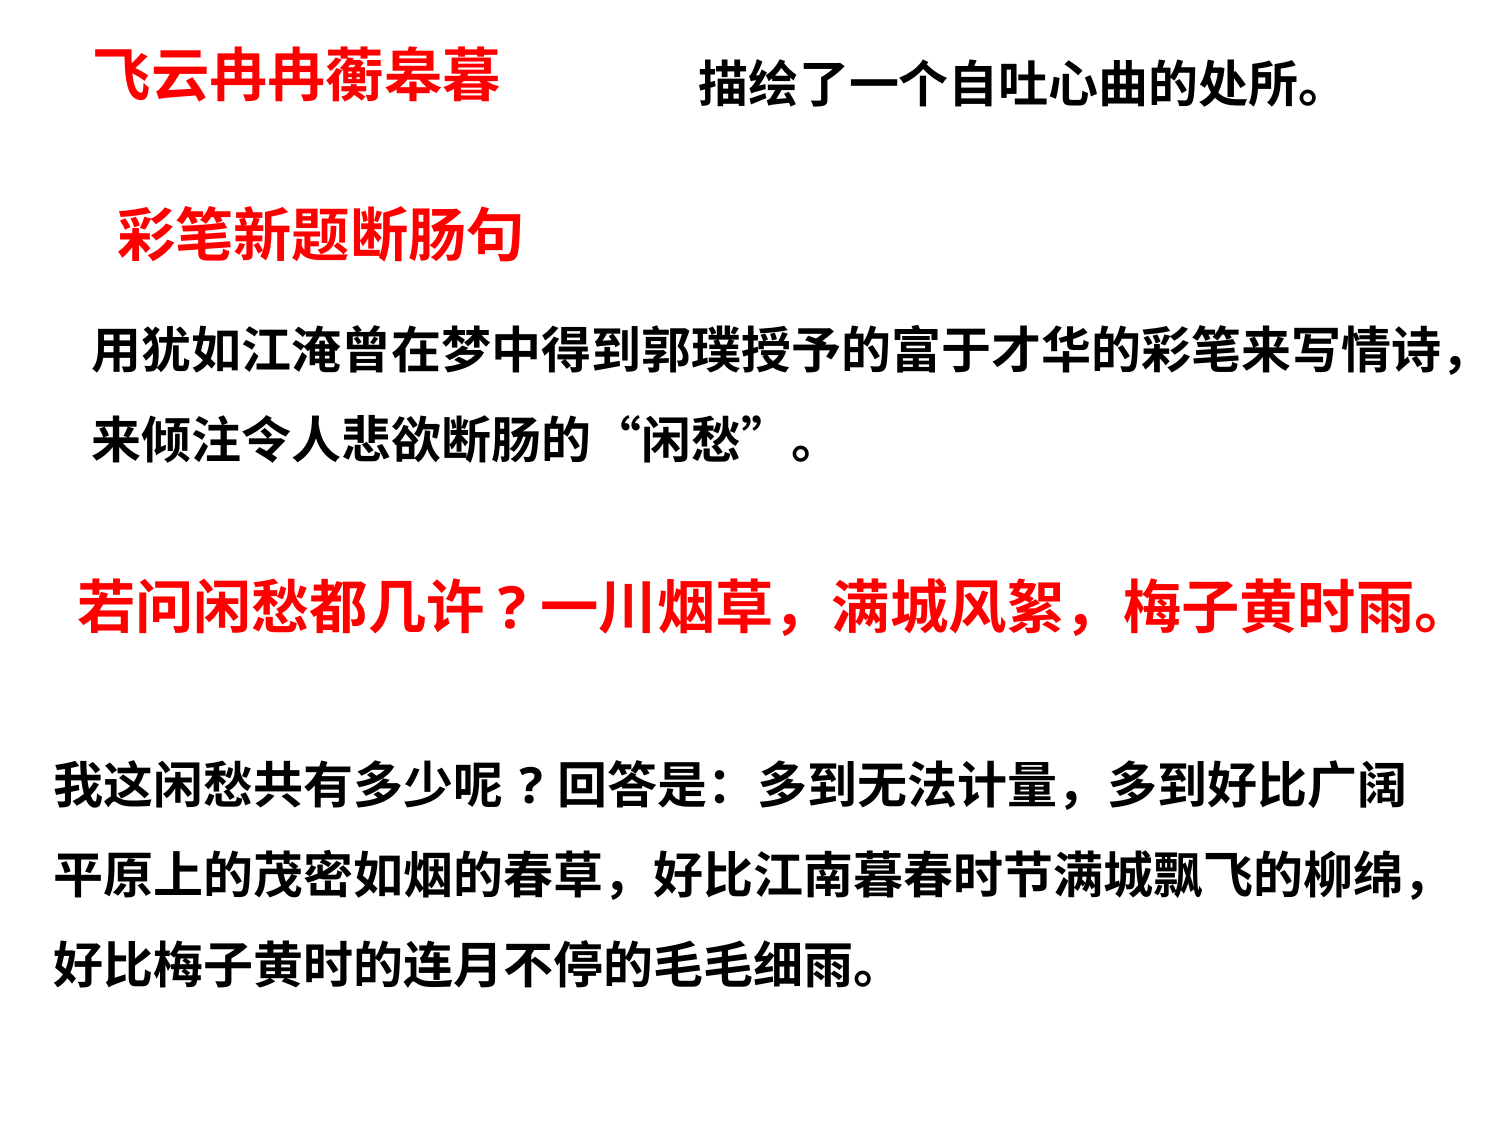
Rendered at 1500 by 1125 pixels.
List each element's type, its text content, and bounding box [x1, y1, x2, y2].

text_box 我这闲愁共有多少呢?回答是：多到无法计量，多到好比广阔平原上的茂密如烟的春草，好比江南暮春时节满城飘飞的柳绵，好比梅子黄时的连月不停的毛毛细雨。 [38, 715, 1469, 1001]
text_box 描绘了一个自吐心曲的处所。 [684, 51, 1364, 121]
text_box 飞云冉冉蘅皋暮 [78, 39, 564, 117]
text_box 彩笔新题断肠句 [102, 191, 540, 276]
text_box 若问闲愁都几许?一川烟草，满城风絮，梅子黄时雨。 [62, 562, 1469, 648]
text_box 用犹如江淹曾在梦中得到郭璞授予的富于才华的彩笔来写情诗，来倾注令人悲欲断肠的“闲愁”。 [76, 281, 1475, 476]
